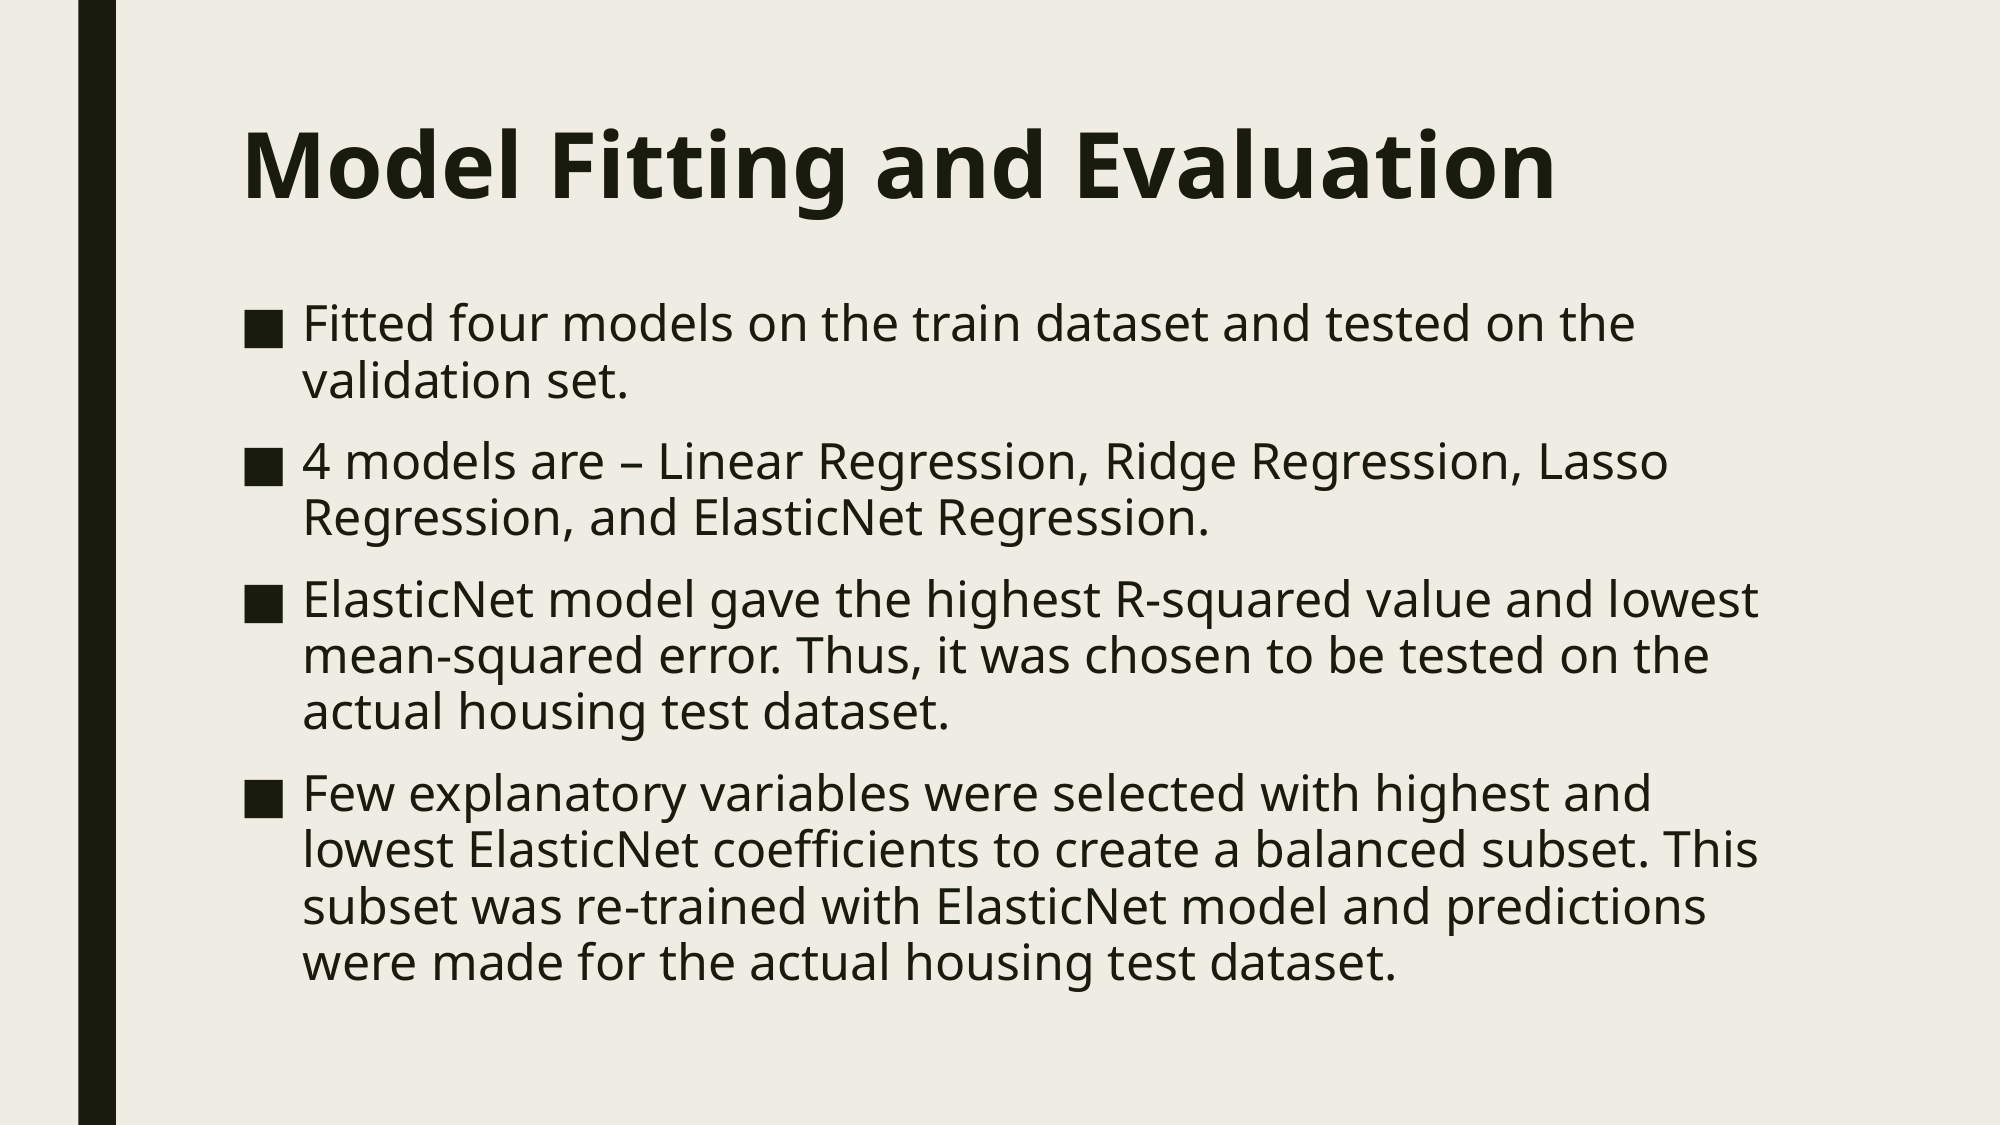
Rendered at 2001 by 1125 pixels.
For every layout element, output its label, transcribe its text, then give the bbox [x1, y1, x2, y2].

title Model Fitting and Evaluation [225, 112, 1800, 289]
list Fitted four models on the train dataset and tested on the validation set. 4 models are – Linear Regression, Ridge Regression, Lasso Regression, and ElasticNet Regression. ElasticNet model gave the highest R-squared value and lowest mean-squared error. Thus, it was chosen to be tested on the actual housing test dataset. Few explanatory variables were selected with highest and lowest ElasticNet coefficients to create a balanced subset. This subset was re-trained with ElasticNet model and predictions were made for the actual housing test dataset. [225, 289, 1800, 1013]
